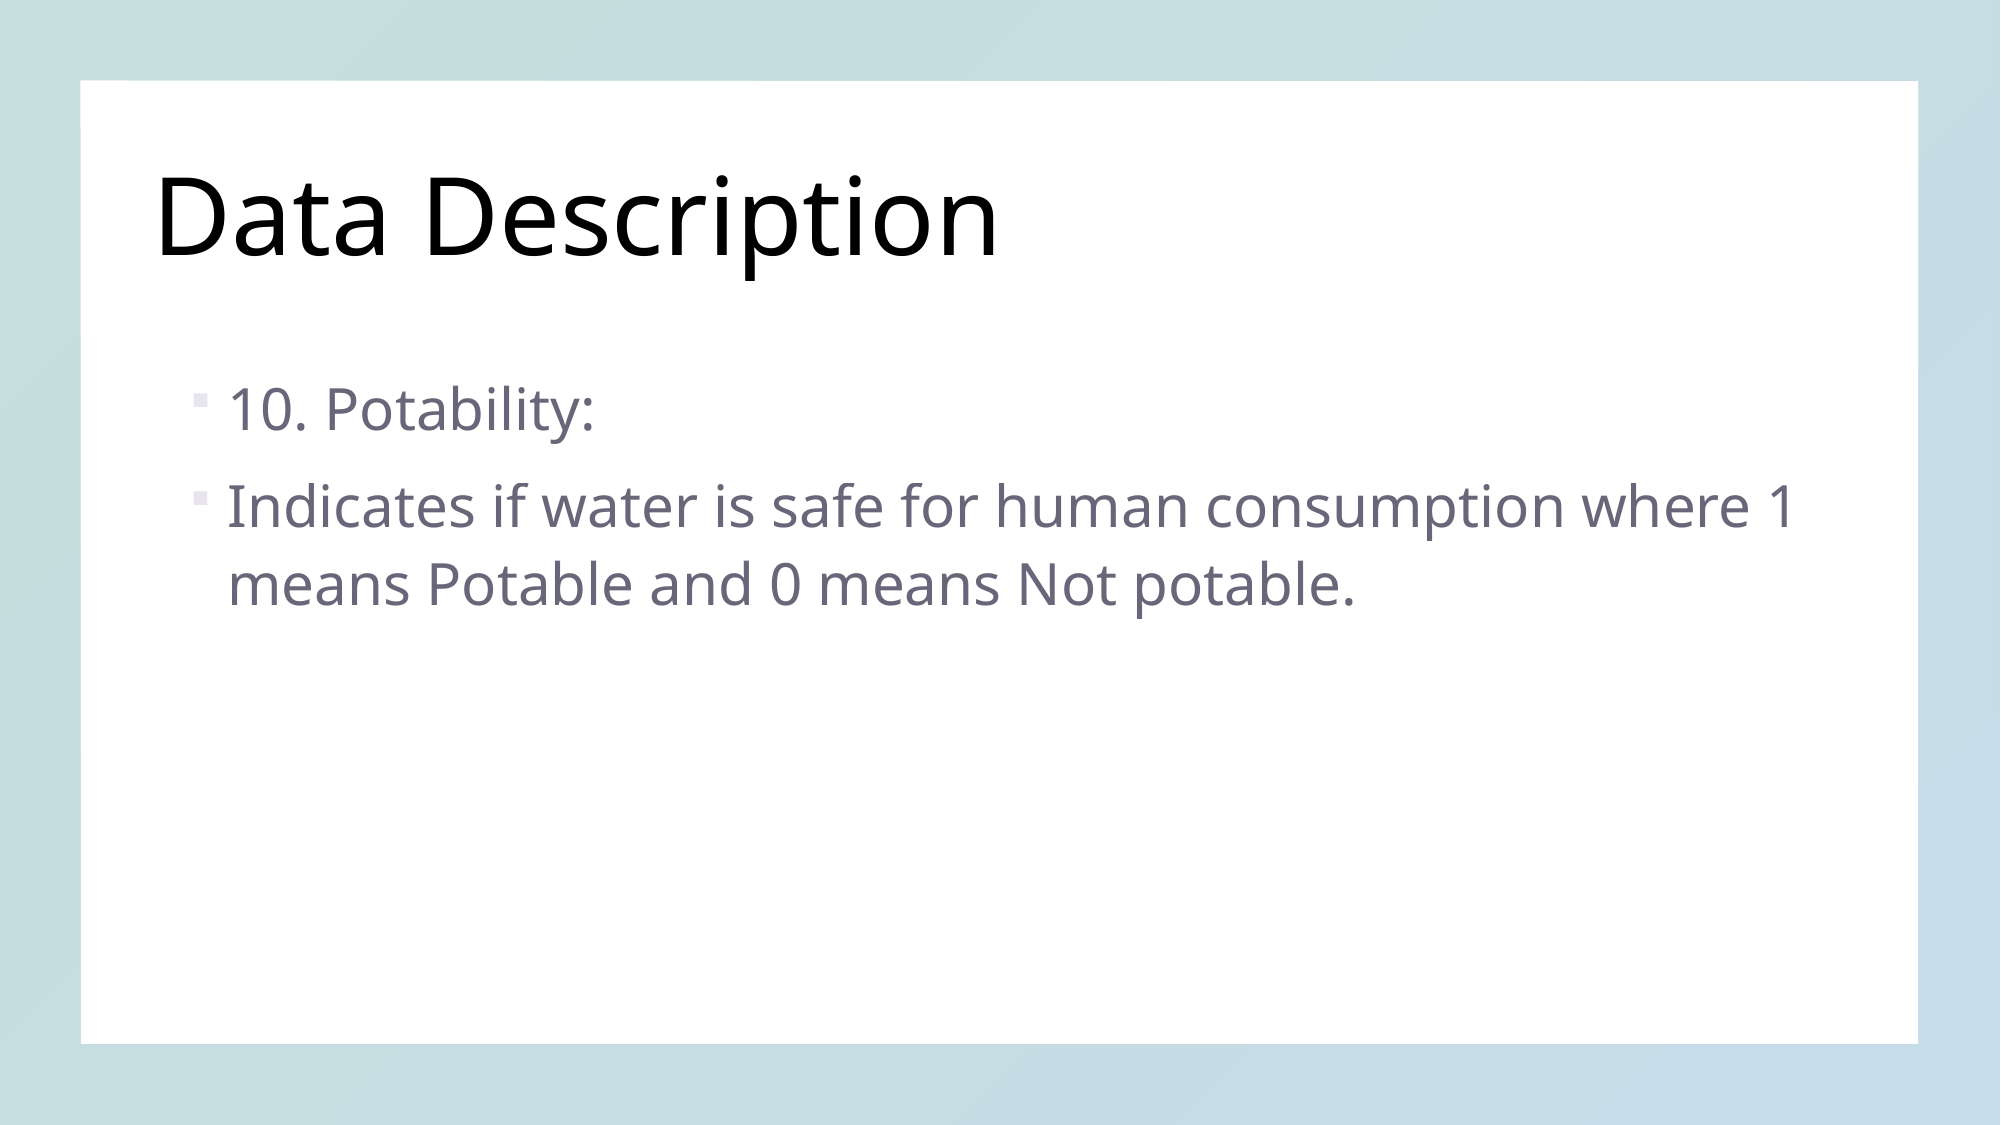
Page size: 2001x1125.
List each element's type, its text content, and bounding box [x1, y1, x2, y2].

title Data Description [137, 111, 1863, 330]
list 10. Potability: Indicates if water is safe for human consumption where 1 means Potable and 0 means Not potable. [137, 357, 1863, 1014]
